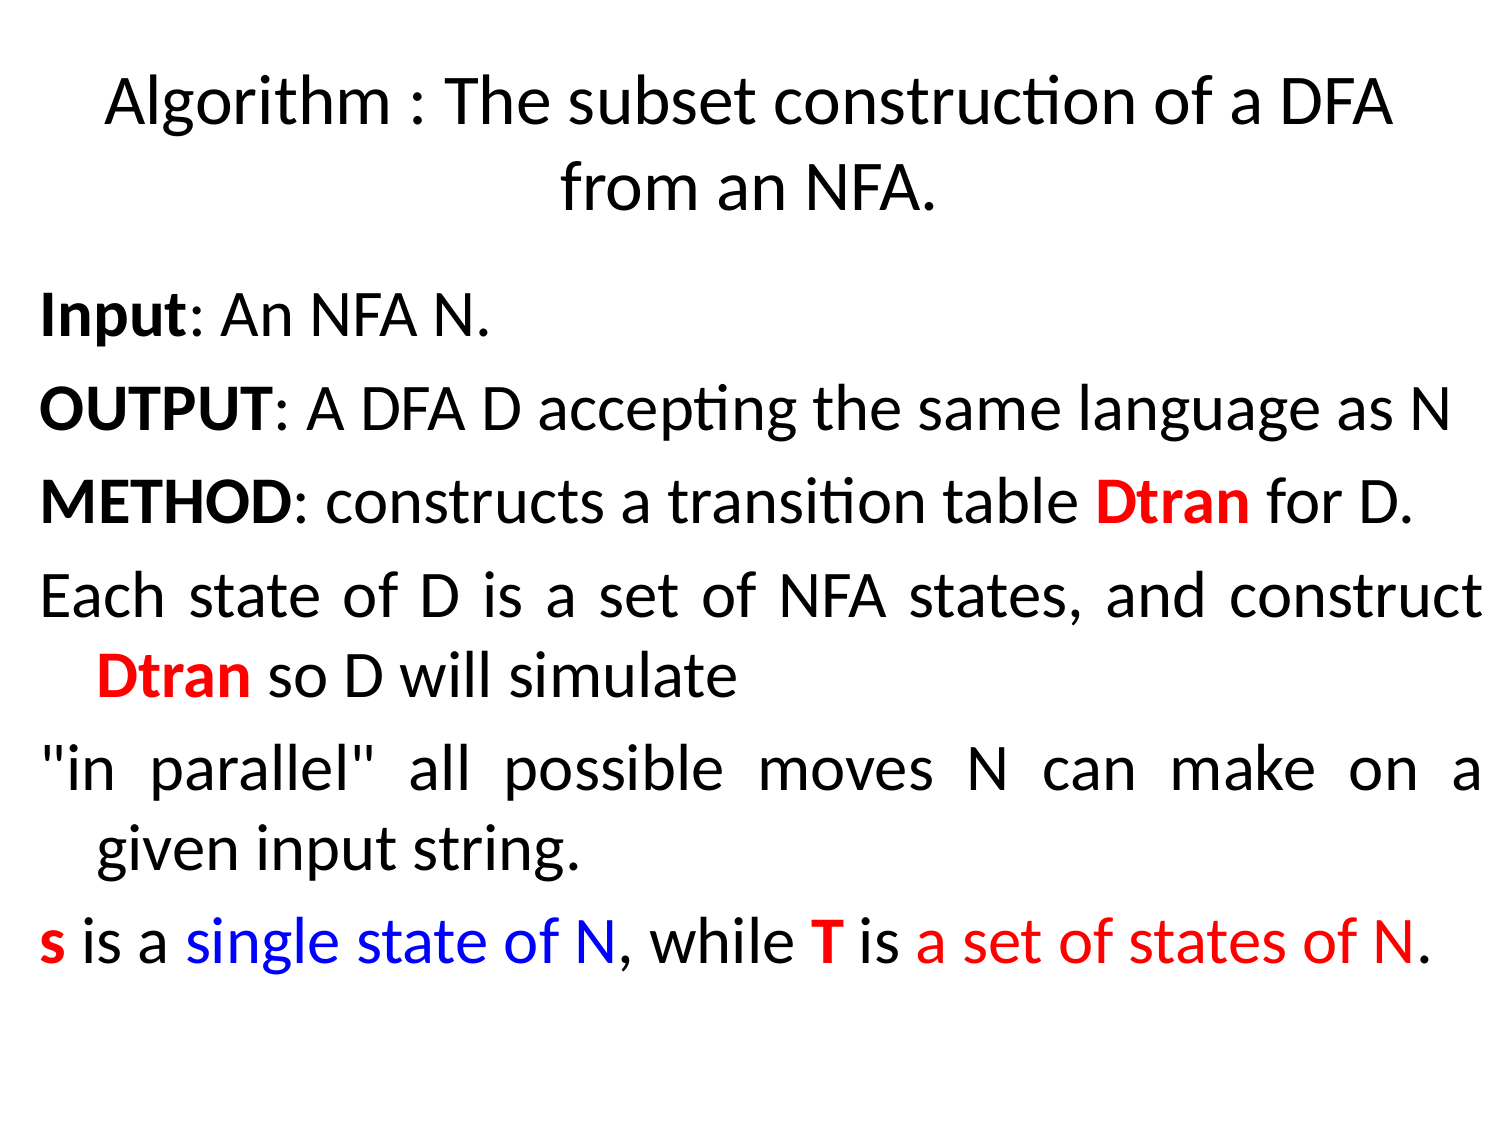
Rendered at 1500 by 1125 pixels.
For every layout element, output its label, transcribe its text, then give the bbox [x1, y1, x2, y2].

list Input: An NFA N. OUTPUT: A DFA D accepting the same language as N METHOD: constructs a transition table Dtran for D. Each state of D is a set of NFA states, and construct Dtran so D will simulate "in parallel" all possible moves N can make on a given input string. s is a single state of N, while T is a set of states of N. [24, 262, 1500, 1005]
title Algorithm : The subset construction of a DFA from an NFA. [75, 45, 1425, 233]
